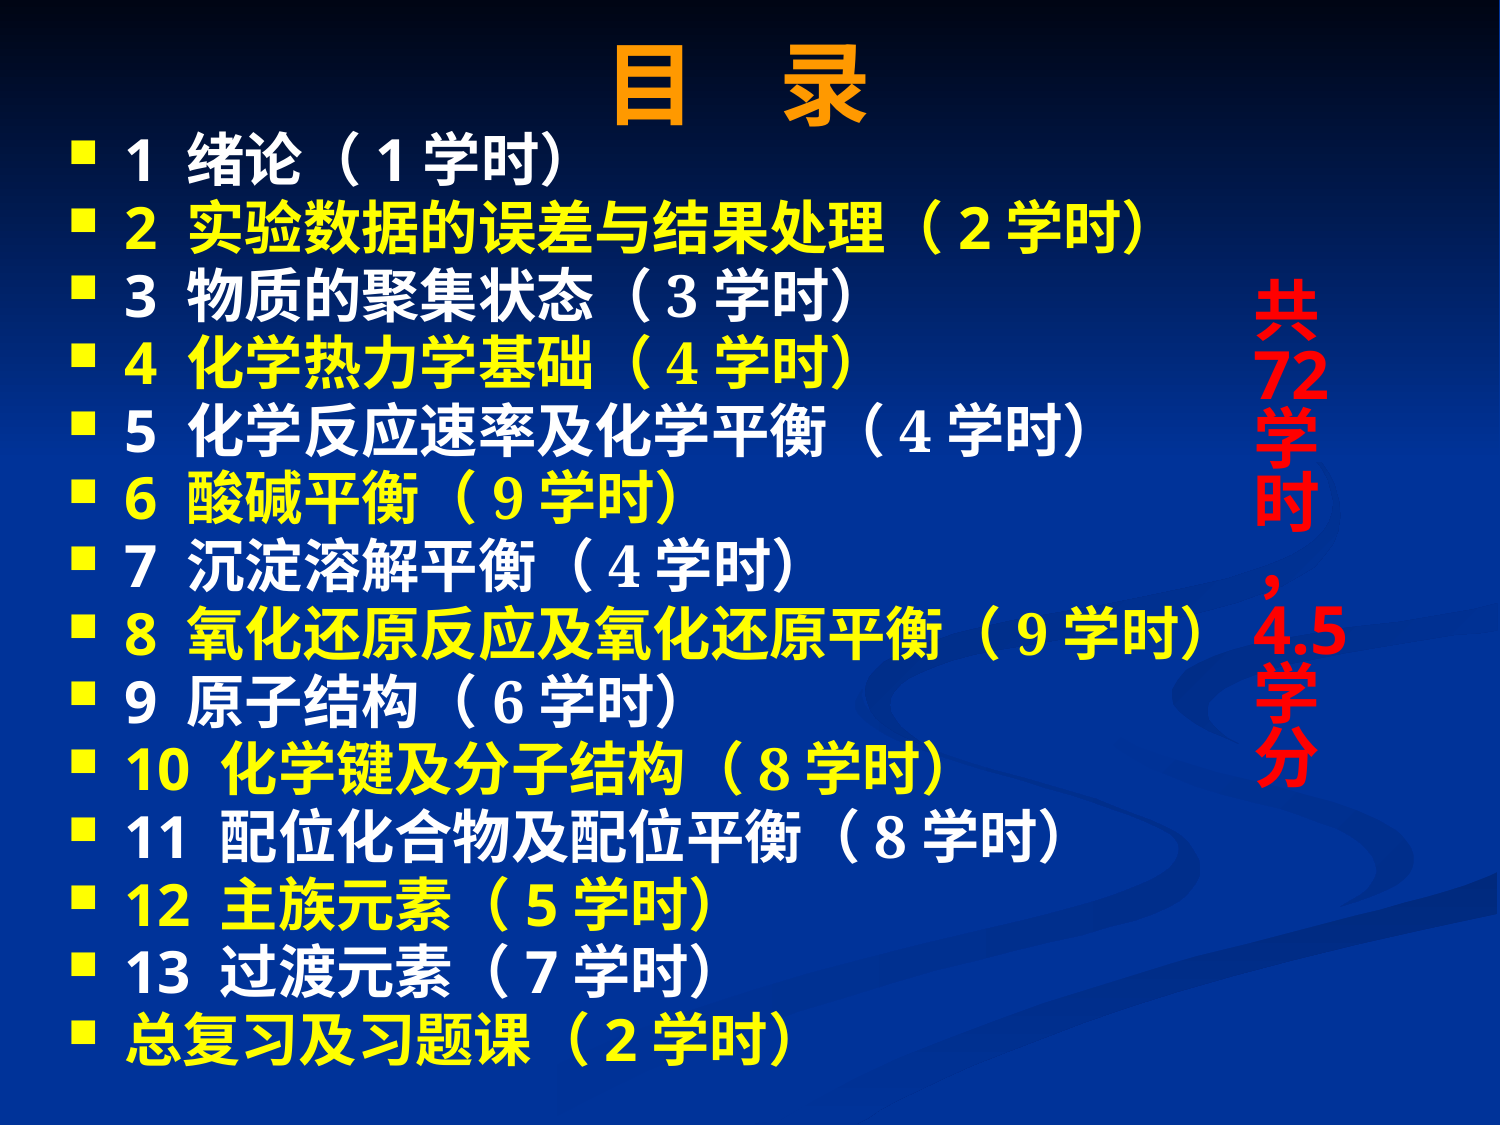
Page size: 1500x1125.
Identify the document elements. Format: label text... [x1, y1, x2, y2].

text_box 共72学时，4.5学分 [1238, 276, 1380, 804]
title 目 录 [100, 19, 1376, 101]
list 1 绪论（1学时） 2 实验数据的误差与结果处理（2学时） 3 物质的聚集状态（3学时） 4 化学热力学基础（4学时） 5 化学反应速率及化学平衡（4学时） 6 酸碱平衡（9学时） 7 沉淀溶解平衡（4学时） 8 氧化还原反应及氧化还原平衡（9学时） 9 原子结构（6学时） 10 化学键及分子结构（8学时） 11 配位化合物及配位平衡（8学时） 12 主族元素（5学时） 13 过渡元素（7学时） 总复习及习题课（2学时） [53, 101, 1500, 1102]
